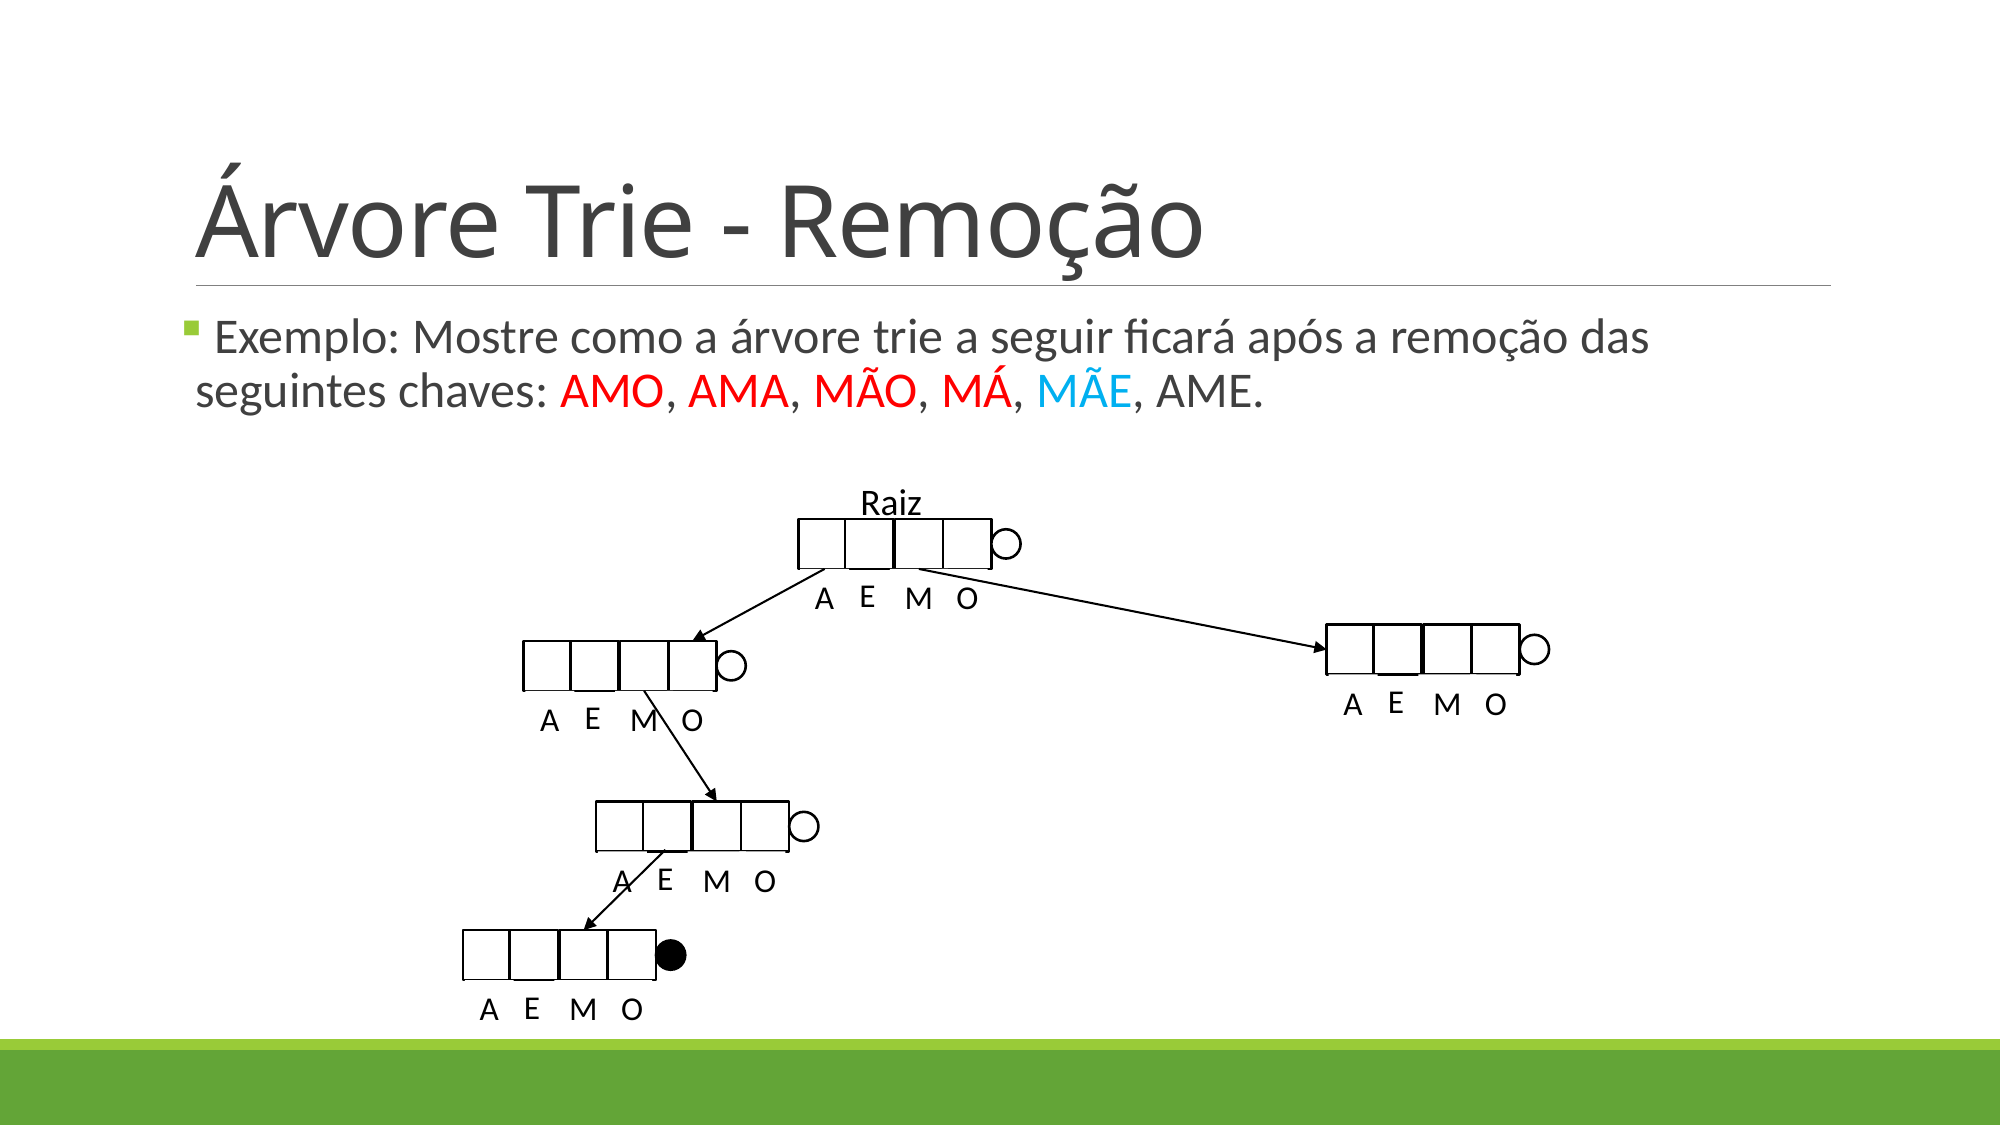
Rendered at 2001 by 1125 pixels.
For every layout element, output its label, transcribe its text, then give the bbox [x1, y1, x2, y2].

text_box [643, 690, 718, 802]
title Árvore Trie - Remoção [180, 47, 1830, 285]
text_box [918, 568, 1328, 650]
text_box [797, 518, 1022, 625]
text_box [583, 849, 666, 931]
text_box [1326, 623, 1550, 731]
list Exemplo: Mostre como a árvore trie a seguir ficará após a remoção das seguintes chaves: AMO, AMA, MÃO, MÁ, MÃE, AME. [180, 302, 1830, 963]
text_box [691, 568, 826, 642]
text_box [595, 800, 819, 908]
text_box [522, 640, 747, 747]
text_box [462, 929, 686, 1037]
text_box Raiz [845, 470, 937, 515]
